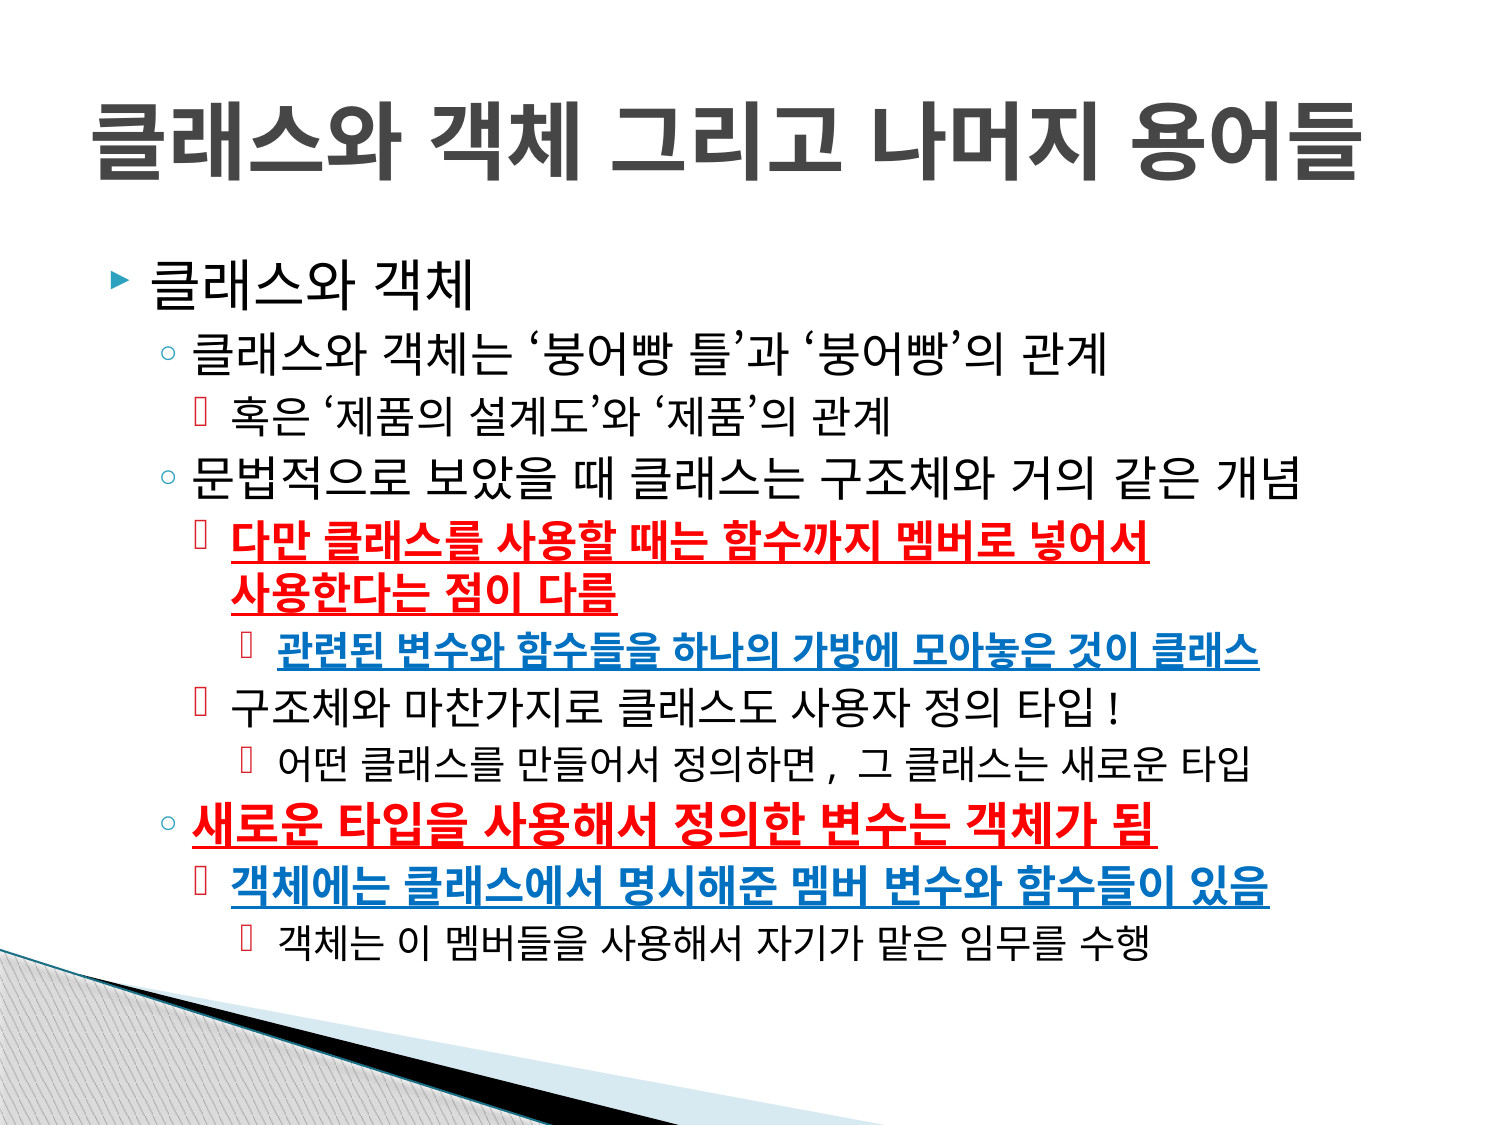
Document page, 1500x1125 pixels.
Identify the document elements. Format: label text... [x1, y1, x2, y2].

title 클래스와 객체 그리고 나머지 용어들 [75, 45, 1425, 233]
list 클래스와 객체 클래스와 객체는 ‘붕어빵 틀’과 ‘붕어빵’의 관계 혹은 ‘제품의 설계도’와 ‘제품’의 관계 문법적으로 보았을 때 클래스는 구조체와 거의 같은 개념 다만 클래스를 사용할 때는 함수까지 멤버로 넣어서 사용한다는 점이 다름 관련된 변수와 함수들을 하나의 가방에 모아놓은 것이 클래스 구조체와 마찬가지로 클래스도 사용자 정의 타입! 어떤 클래스를 만들어서 정의하면, 그 클래스는 새로운 타입 새로운 타입을 사용해서 정의한 변수는 객체가 됨 객체에는 클래스에서 명시해준 멤버 변수와 함수들이 있음 객체는 이 멤버들을 사용해서 자기가 맡은 임무를 수행 [75, 243, 1425, 986]
